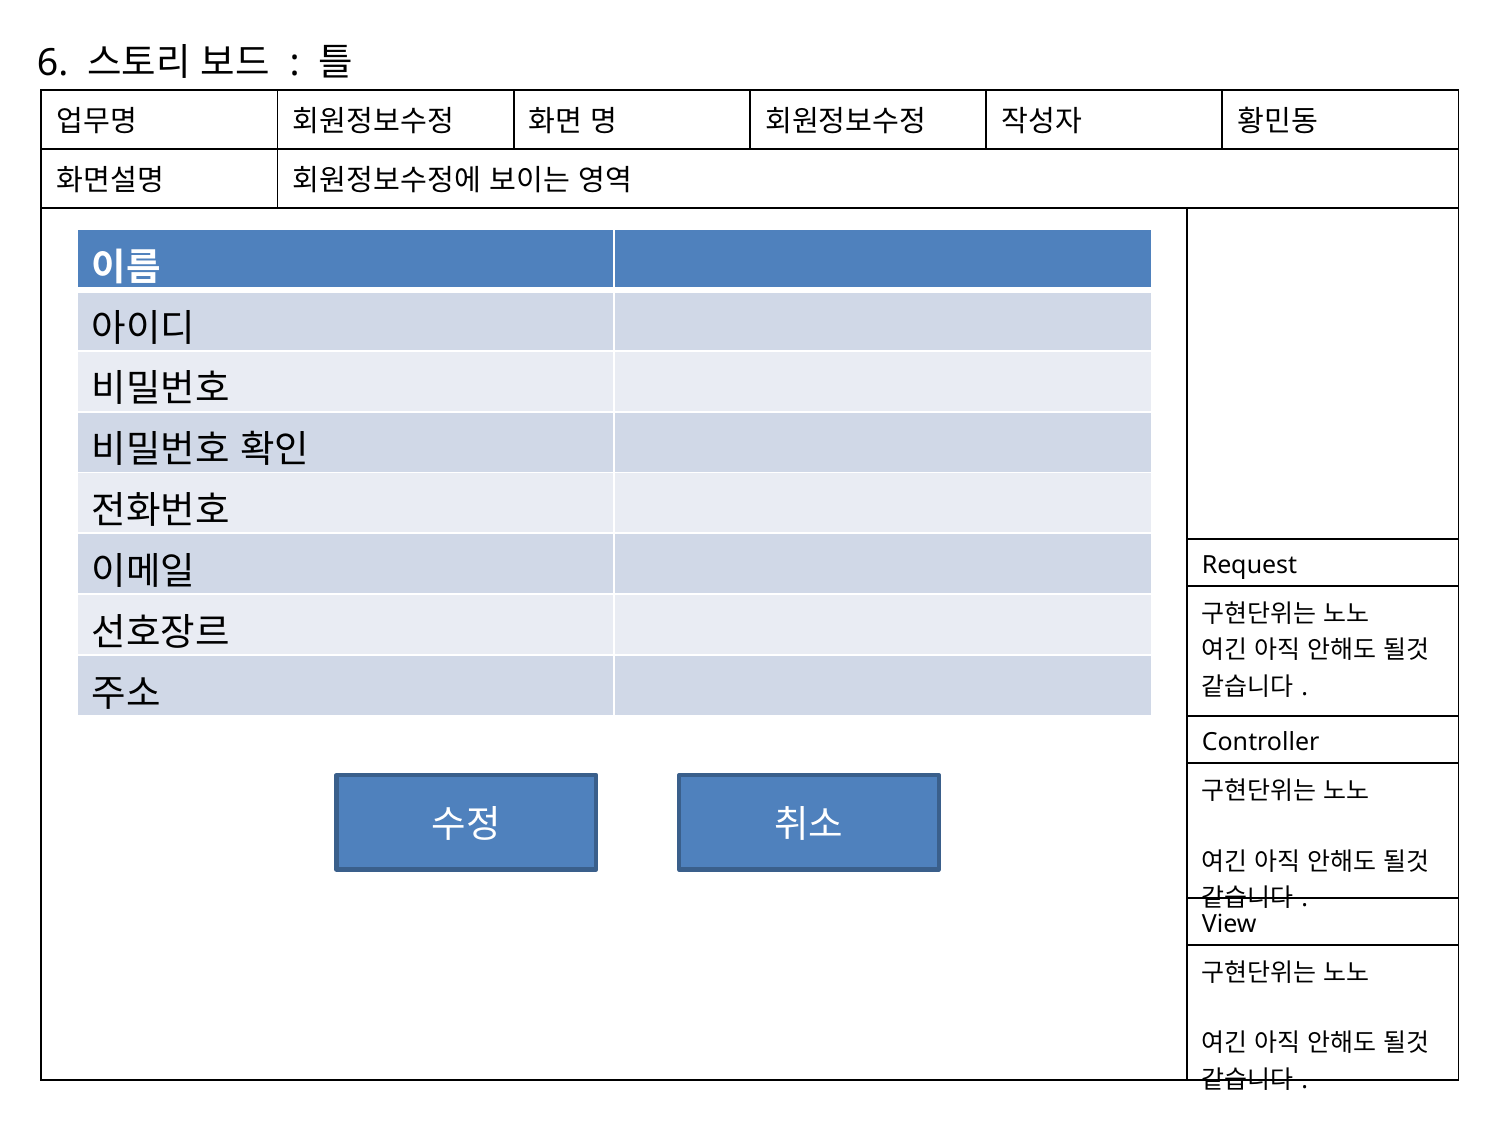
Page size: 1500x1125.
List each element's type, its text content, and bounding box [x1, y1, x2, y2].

table_cell [615, 534, 1151, 593]
table_cell [42, 209, 1186, 1079]
table_cell 아이디 [78, 293, 613, 350]
table_cell 주소 [78, 656, 613, 715]
table_cell View [1188, 899, 1458, 944]
table_header 황민동 [1223, 91, 1458, 148]
text_box 수정 [334, 773, 598, 872]
table_cell 구현단위는 노노 여긴 아직 안해도 될것 같습니다. [1188, 587, 1458, 715]
table_cell 구현단위는 노노 여긴 아직 안해도 될것 같습니다. [1188, 764, 1458, 897]
text_box 6. 스토리 보드 : 틀 [22, 30, 481, 136]
table_header 회원정보수정 [751, 91, 985, 148]
table_cell 비밀번호 [78, 352, 613, 411]
table_cell [615, 352, 1151, 411]
table_cell Request [1188, 540, 1458, 585]
text_box 취소 [677, 773, 941, 872]
table_cell 화면설명 [42, 150, 277, 207]
table_cell [615, 413, 1151, 472]
table_cell 선호장르 [78, 595, 613, 654]
table_cell 비밀번호 확인 [78, 413, 613, 472]
table_cell [615, 656, 1151, 715]
table_header 이름 [78, 230, 613, 287]
table_cell 전화번호 [78, 473, 613, 532]
table_header [615, 230, 1151, 287]
table_cell [615, 473, 1151, 532]
table_cell [615, 595, 1151, 654]
table_cell 구현단위는 노노 여긴 아직 안해도 될것 같습니다. [1188, 946, 1458, 1079]
table_header 화면 명 [515, 91, 749, 148]
table_cell 회원정보수정에 보이는 영역 [278, 150, 1458, 207]
table_cell 이메일 [78, 534, 613, 593]
table_header 작성자 [987, 91, 1221, 148]
table_cell [1188, 209, 1458, 538]
table_header 회원정보수정 [278, 91, 513, 148]
table_header 업무명 [42, 91, 277, 148]
table_cell Controller [1188, 717, 1458, 762]
table_cell [615, 293, 1151, 350]
